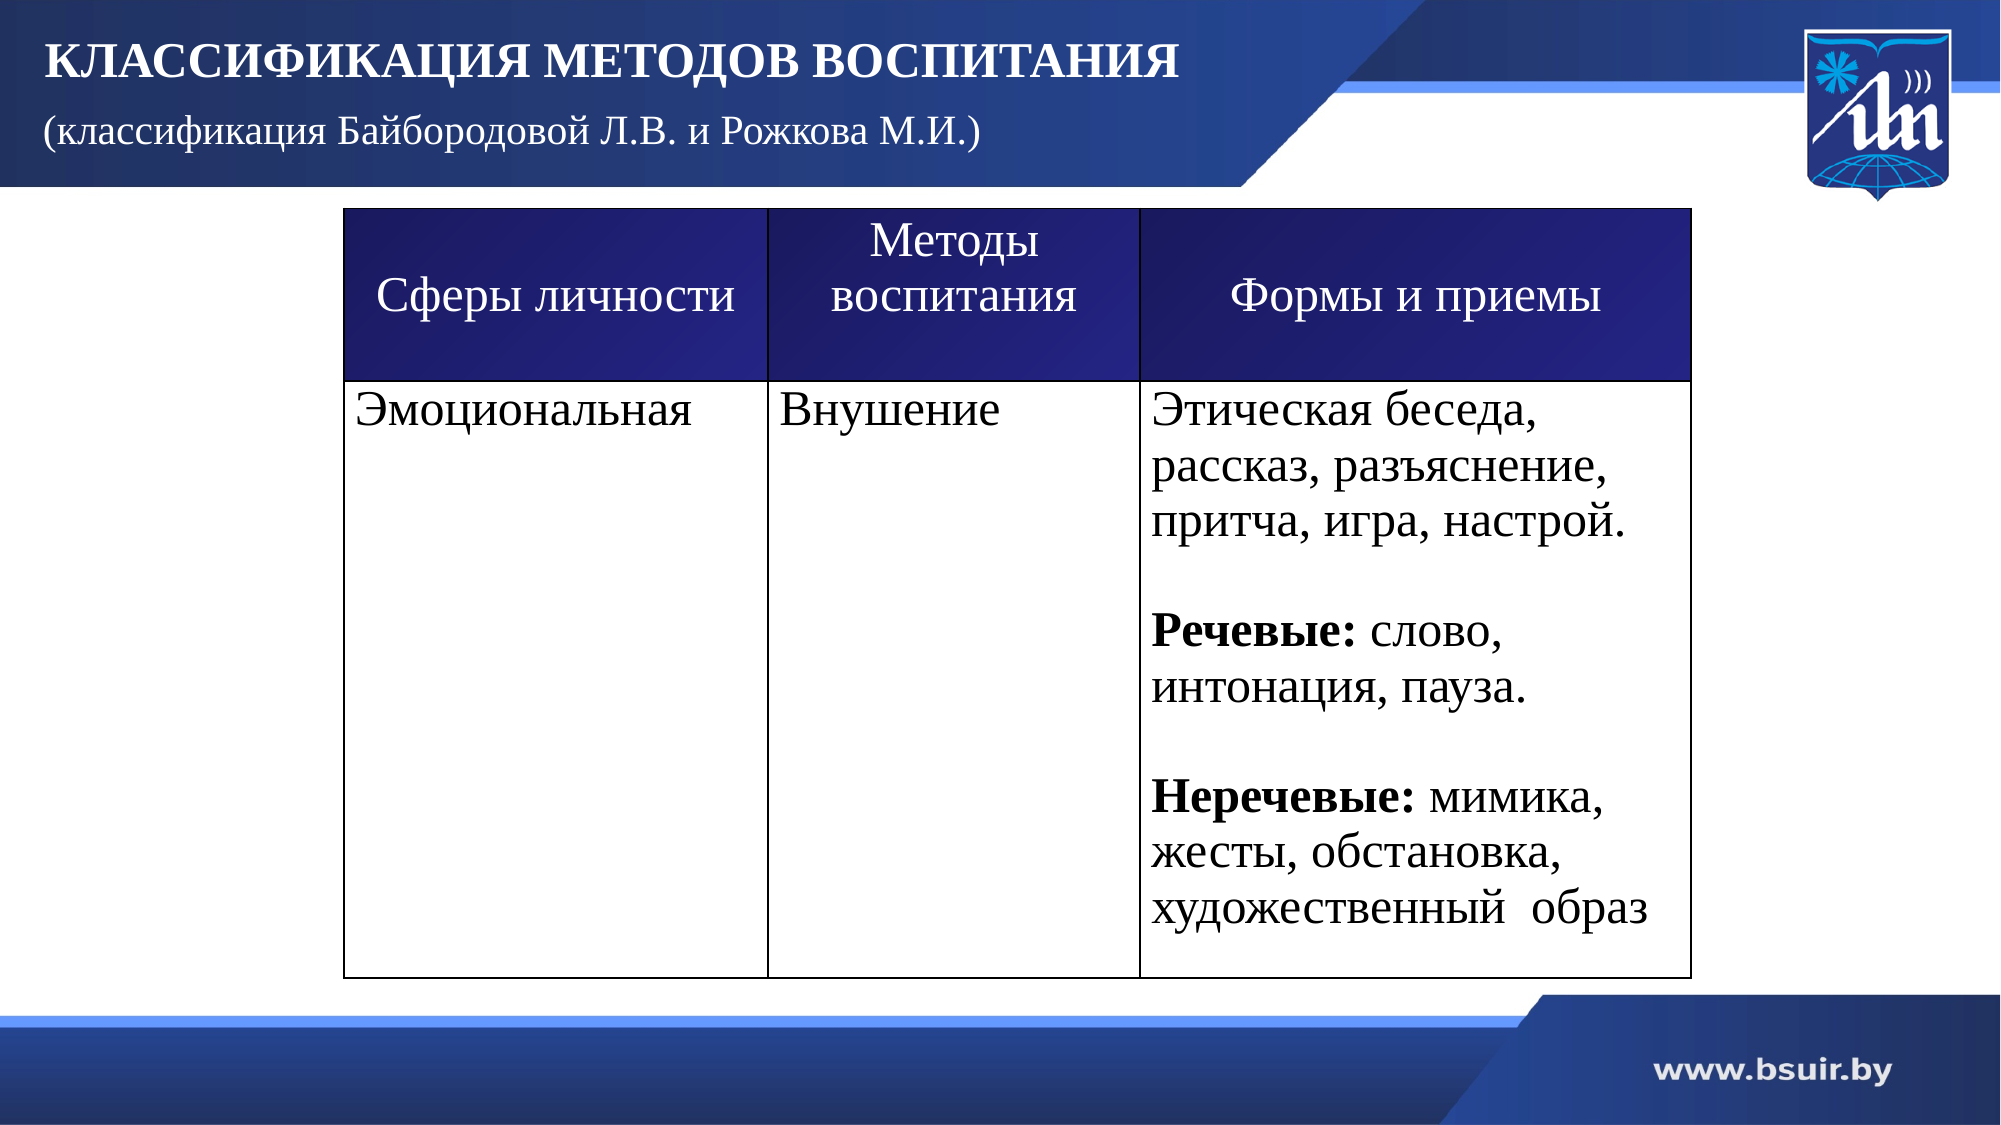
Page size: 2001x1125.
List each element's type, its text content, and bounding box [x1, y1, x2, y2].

picture [0, 0, 2001, 1125]
table_header Сферы личности [345, 209, 767, 380]
table_cell Эмоциональная [345, 382, 767, 977]
table_header Формы и приемы [1141, 209, 1690, 380]
table_cell Этическая беседа, рассказ, разъяснение, притча, игра, настрой. Речевые: слово, интонация, пауза. Неречевые: мимика, жесты, обстановка, художественный образ [1141, 382, 1690, 977]
table_cell Внушение [769, 382, 1139, 977]
table_header Методы воспитания [769, 209, 1139, 380]
text_box (классификация Байбородовой Л.В. и Рожкова М.И.) [0, 95, 1052, 161]
text_box КЛАССИФИКАЦИЯ МЕТОДОВ ВОСПИТАНИЯ [29, 20, 1206, 96]
